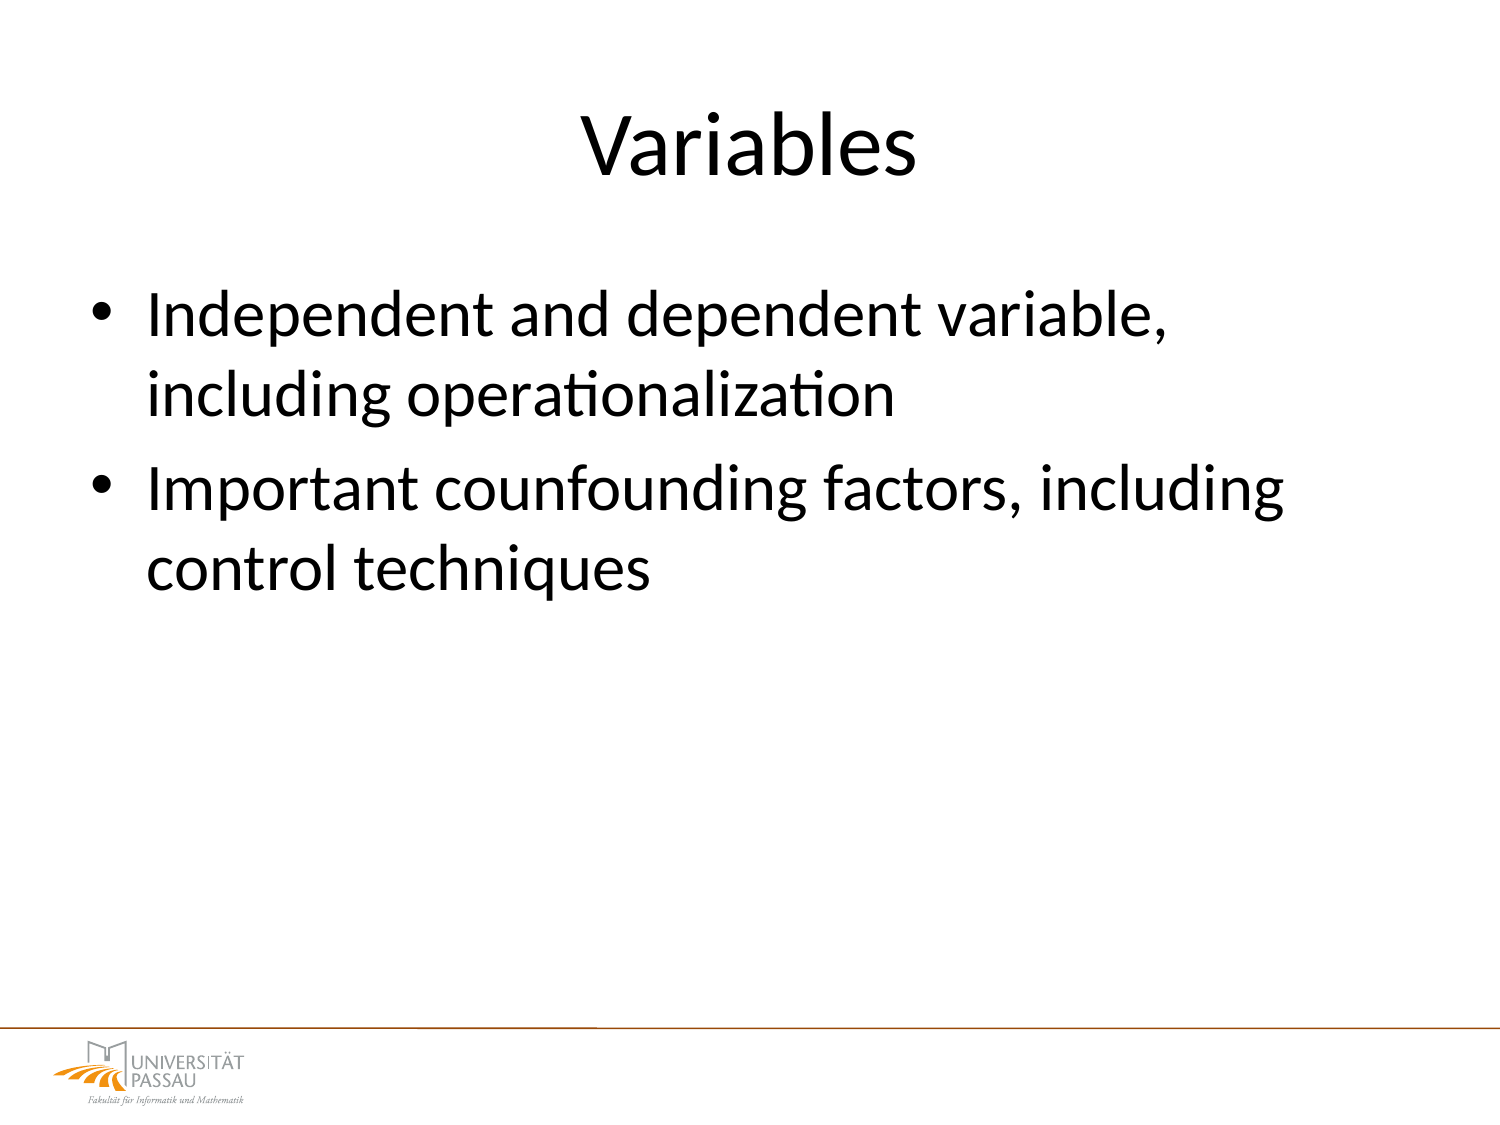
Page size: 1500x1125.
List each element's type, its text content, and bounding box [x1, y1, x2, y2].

list Independent and dependent variable, including operationalization Important counfounding factors, including control techniques [75, 262, 1425, 1005]
title Variables [75, 45, 1425, 233]
